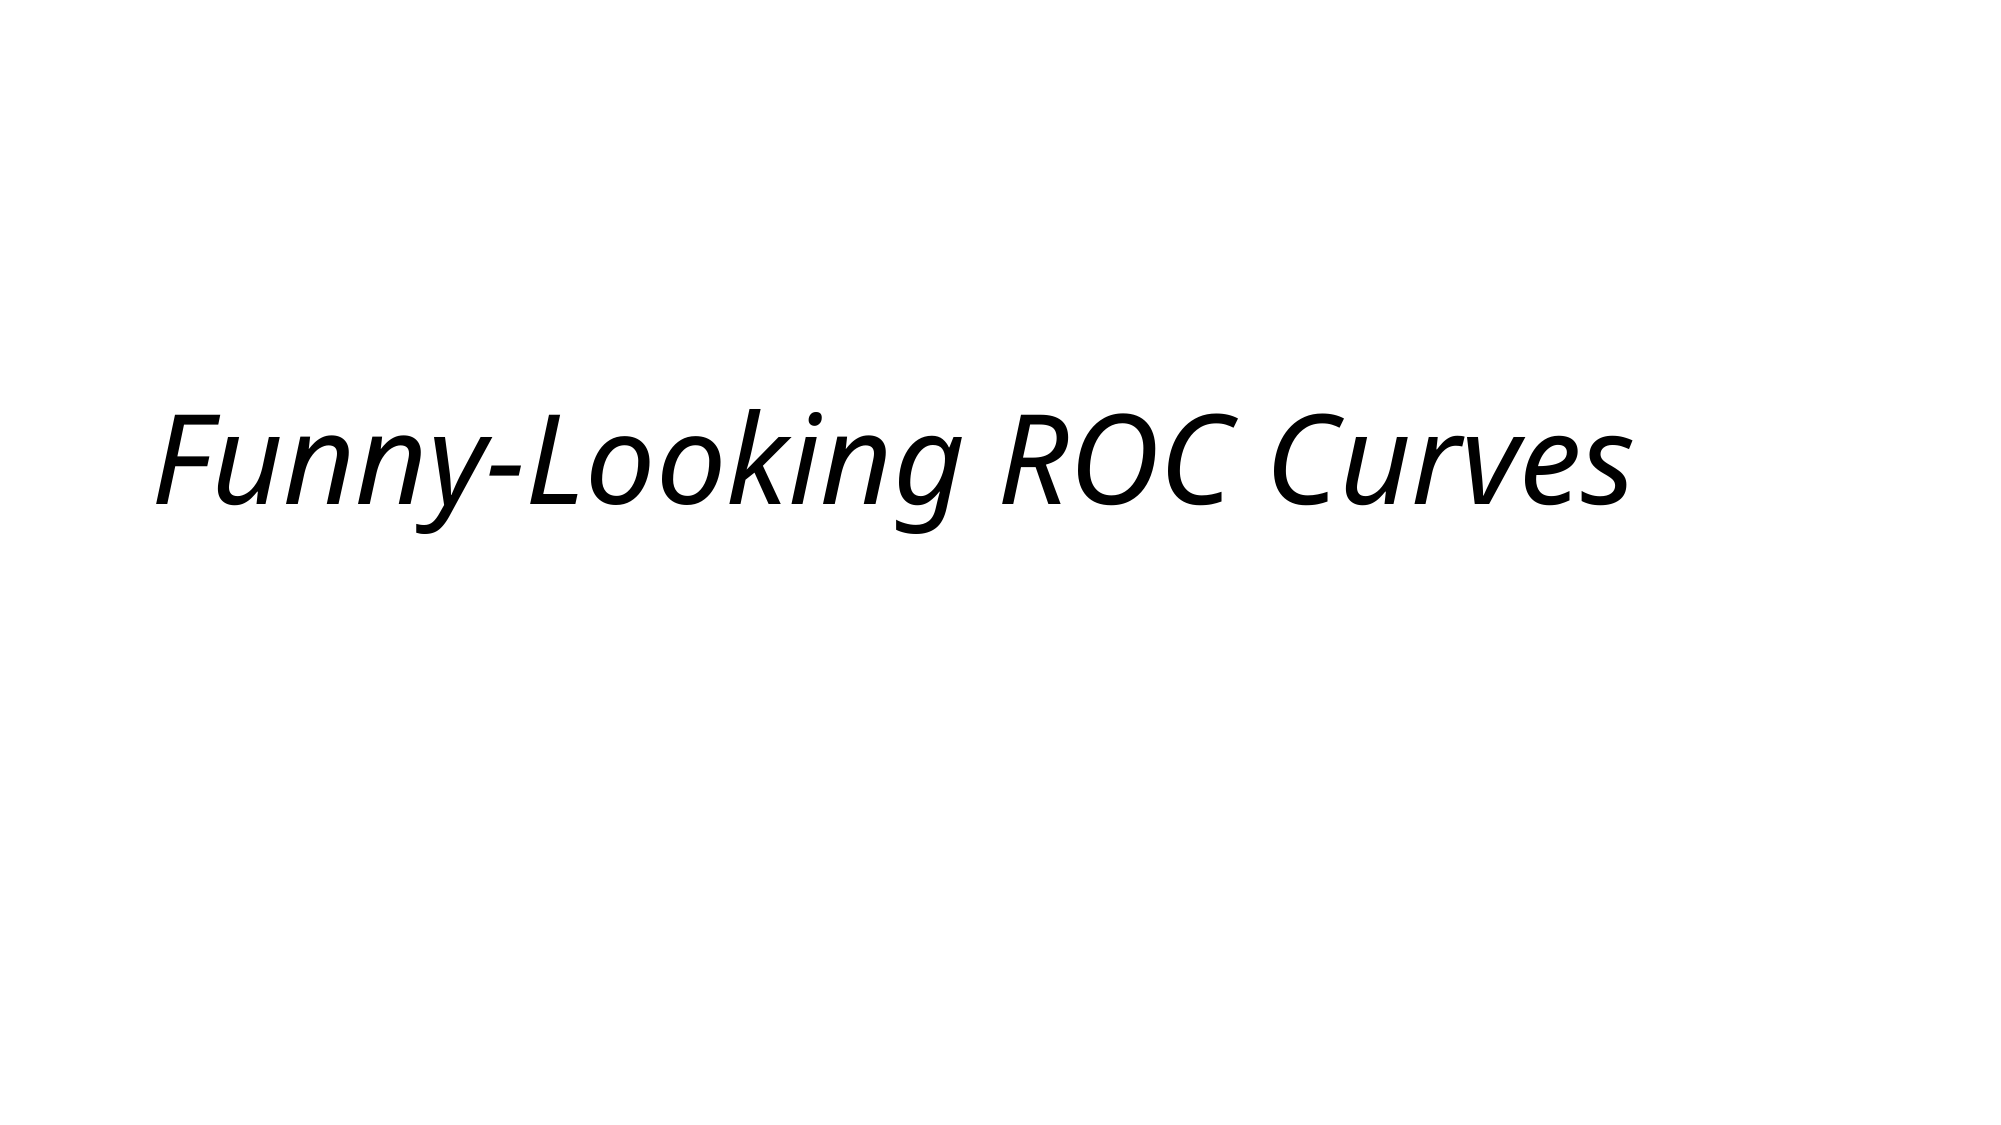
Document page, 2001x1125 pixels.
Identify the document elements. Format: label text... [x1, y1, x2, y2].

title Funny-Looking ROC Curves [136, 280, 1862, 749]
